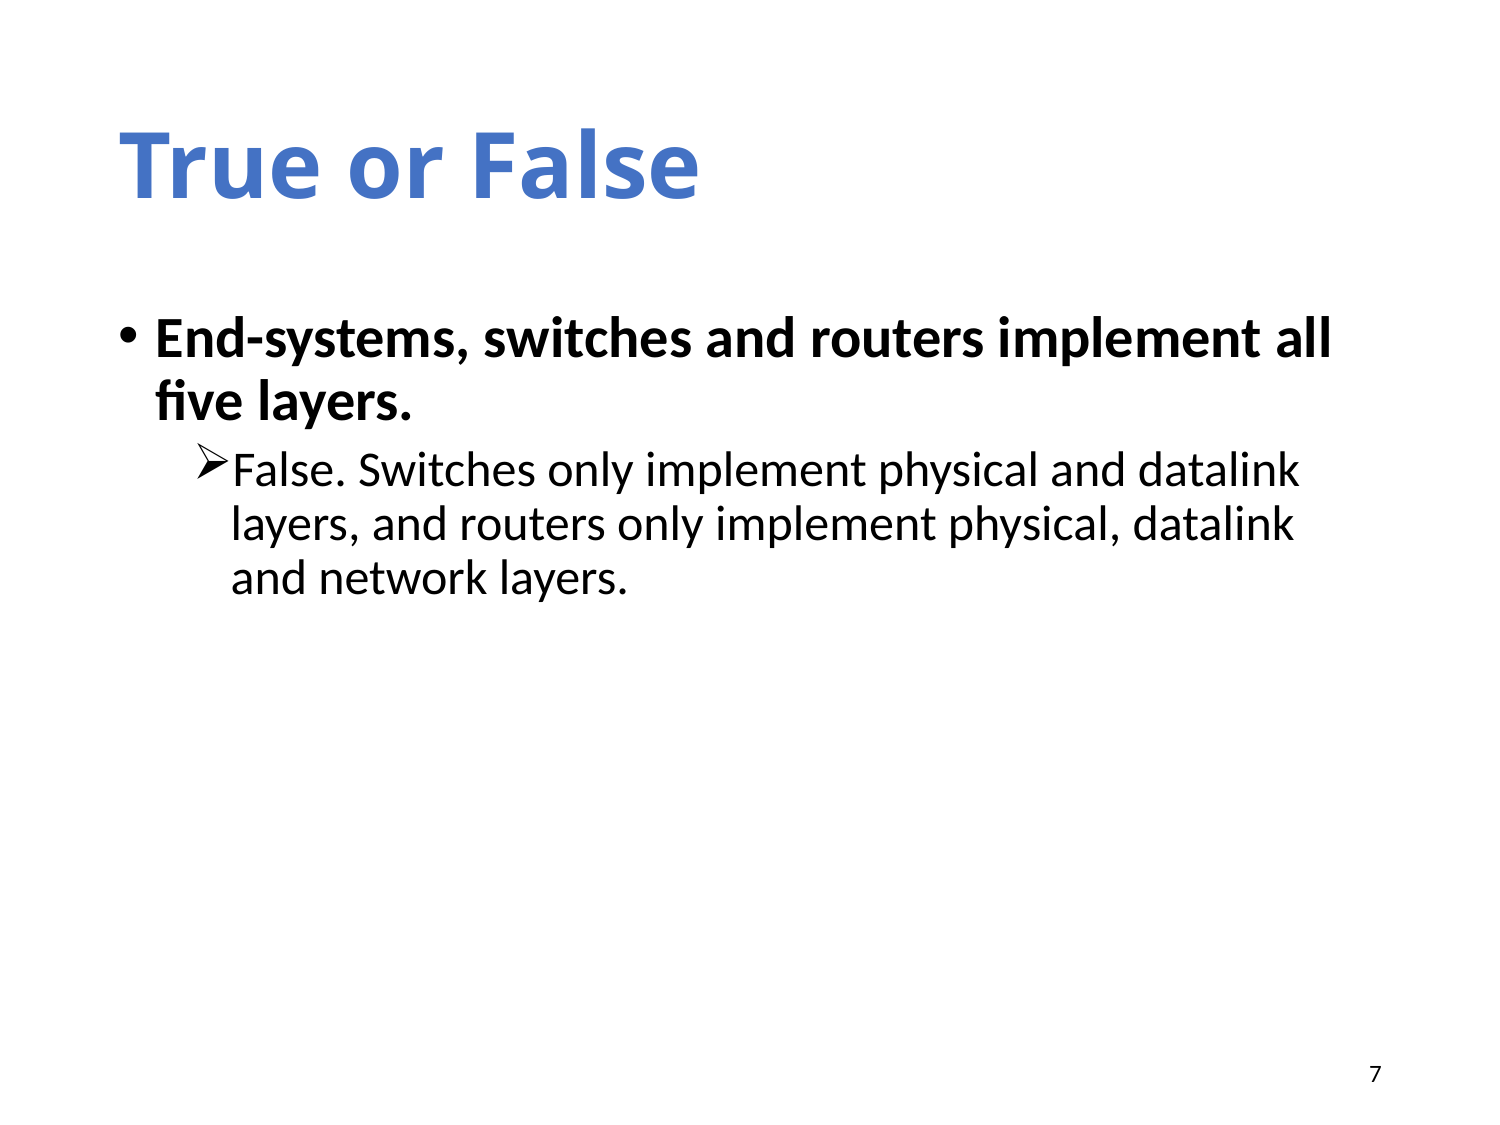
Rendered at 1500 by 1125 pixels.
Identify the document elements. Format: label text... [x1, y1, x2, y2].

slide_number 7 [1059, 1042, 1397, 1103]
list End-systems, switches and routers implement all five layers. False. Switches only implement physical and datalink layers, and routers only implement physical, datalink and network layers. [103, 299, 1397, 1014]
title True or False [103, 59, 1397, 278]
